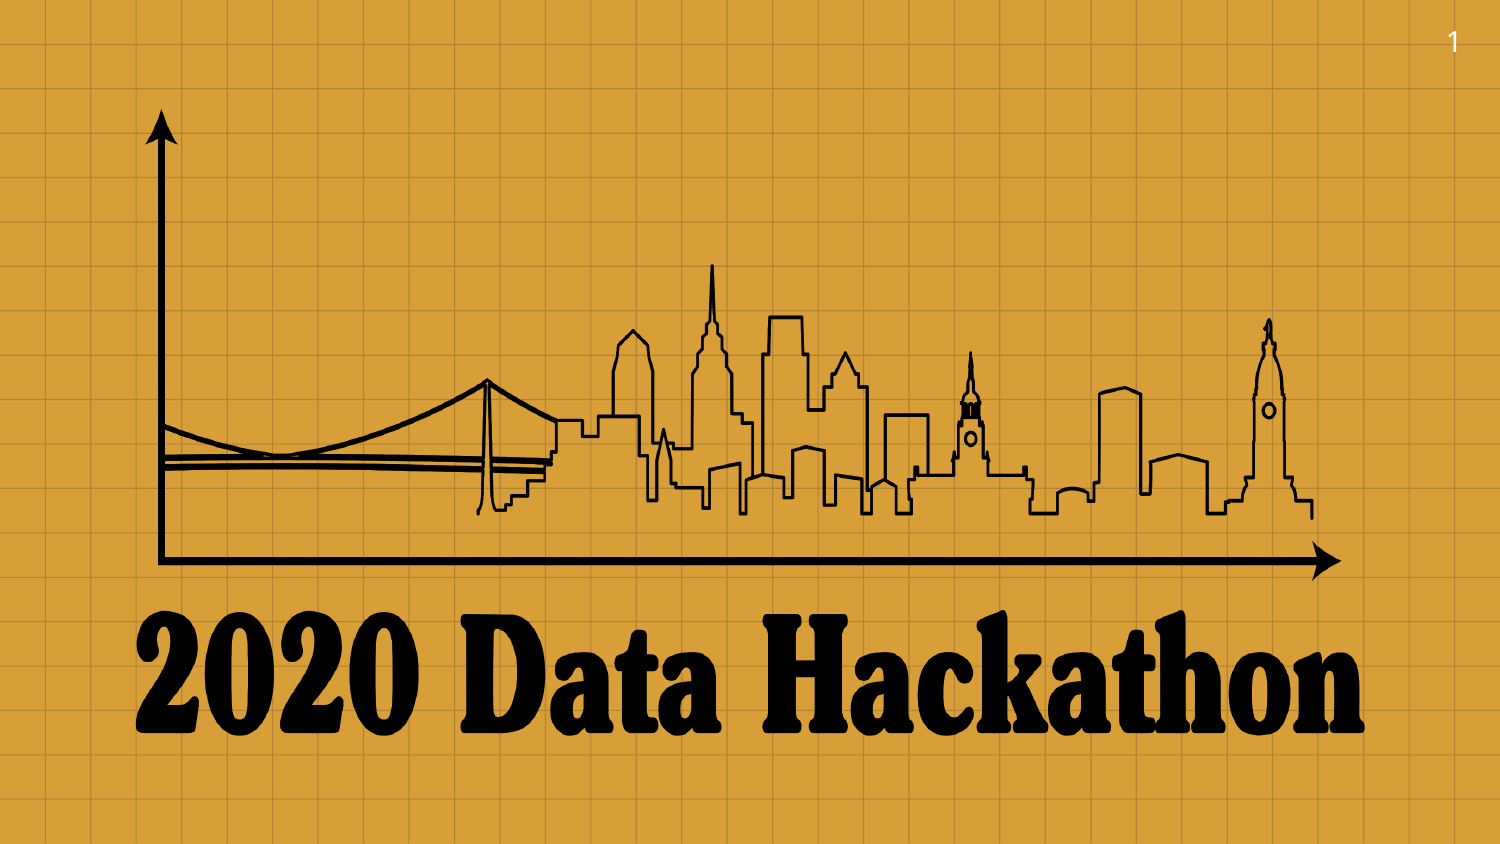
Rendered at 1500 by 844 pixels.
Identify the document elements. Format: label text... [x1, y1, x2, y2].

slide_number 1 [1408, 0, 1500, 88]
picture [70, 43, 1430, 801]
